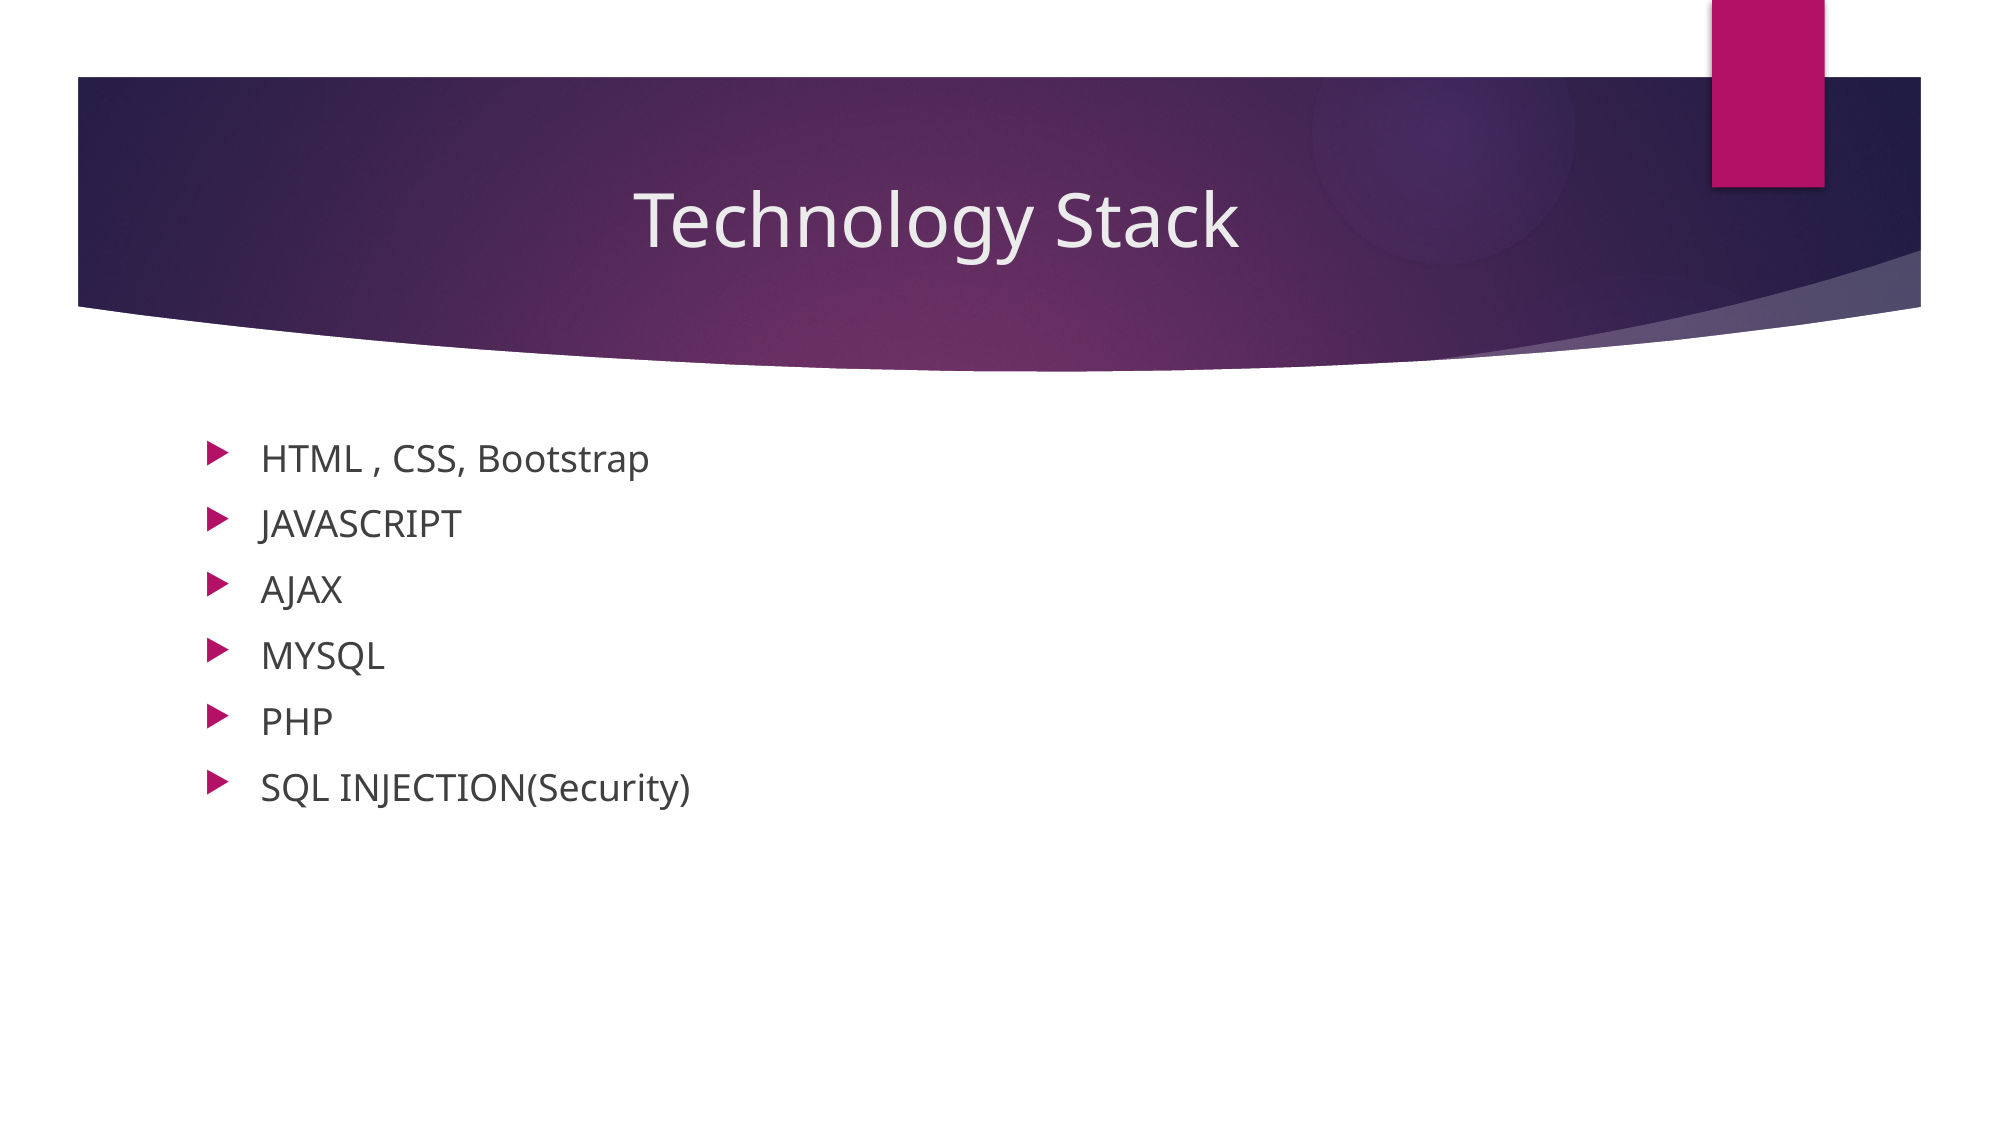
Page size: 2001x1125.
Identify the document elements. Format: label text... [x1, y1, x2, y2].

list HTML , CSS, Bootstrap JAVASCRIPT AJAX MYSQL PHP SQL INJECTION(Security) [189, 427, 1638, 988]
title Technology Stack [189, 159, 1627, 276]
